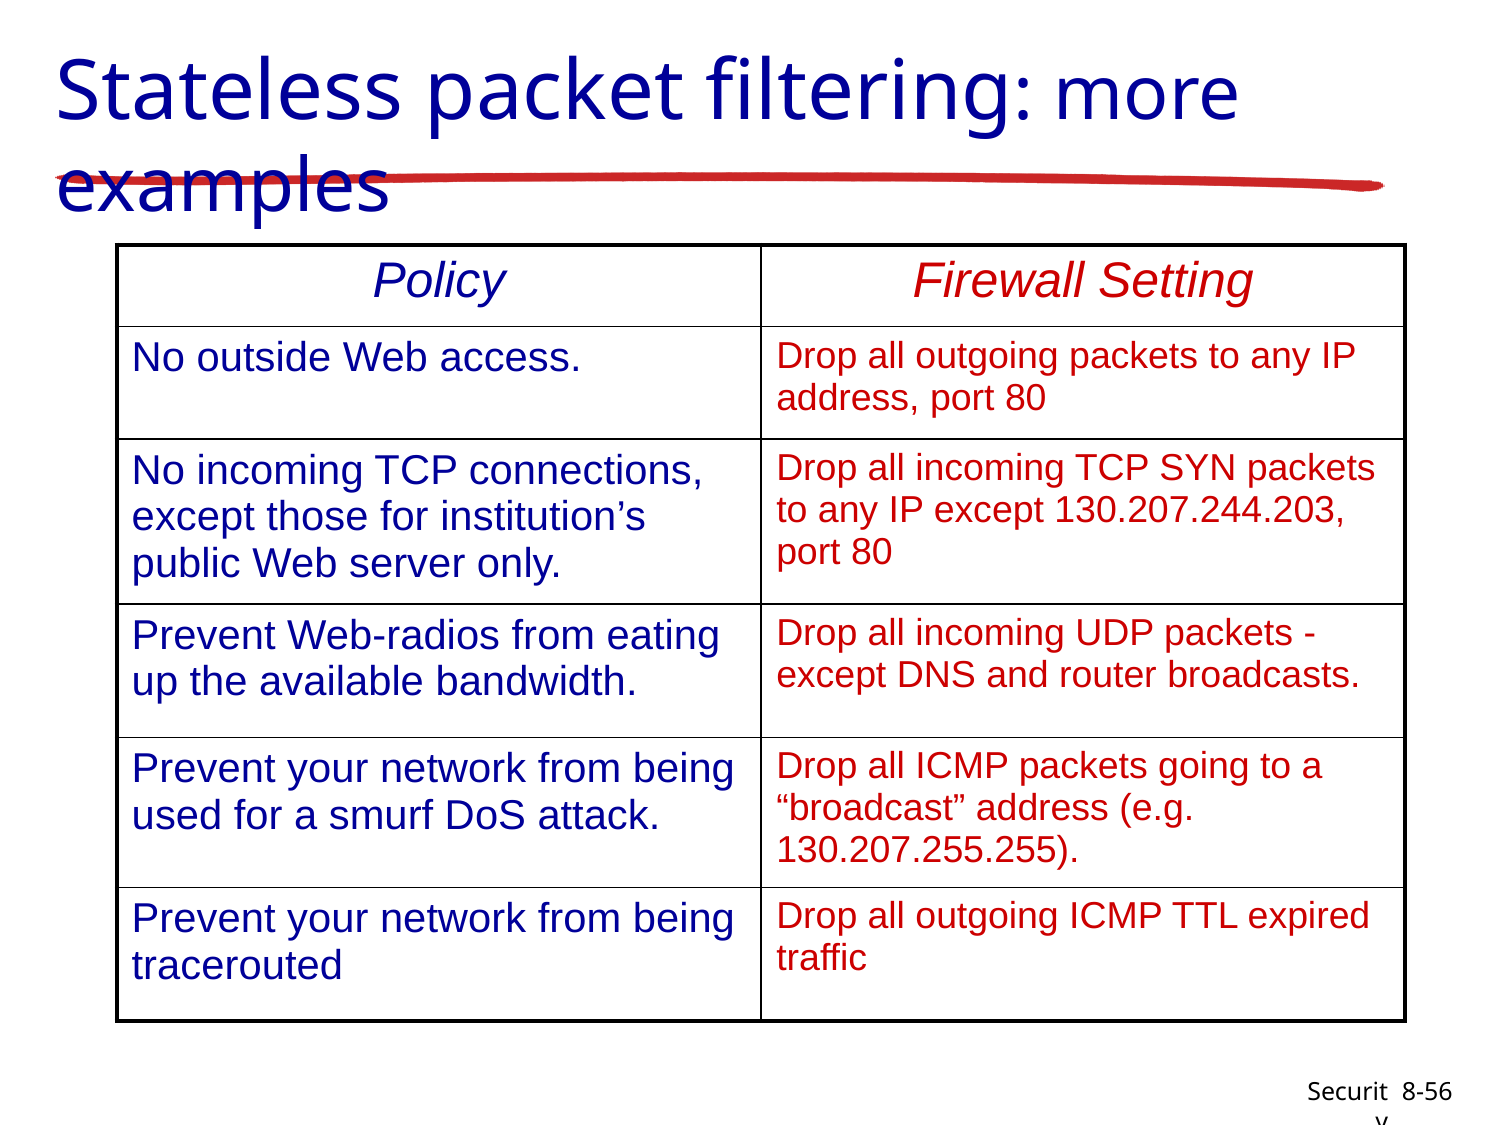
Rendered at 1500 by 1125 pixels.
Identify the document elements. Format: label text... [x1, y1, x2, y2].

table_cell No incoming TCP connections, except those for institution’s public Web server only. [119, 440, 760, 603]
table_header Firewall Setting [762, 247, 1403, 326]
table_cell Drop all outgoing packets to any IP address, port 80 [762, 327, 1403, 438]
table_cell No outside Web access. [119, 327, 760, 438]
table_cell Drop all ICMP packets going to a “broadcast” address (e.g. 130.207.255.255). [762, 738, 1403, 887]
text_box 8-56 [1387, 1068, 1500, 1113]
picture [49, 167, 1400, 197]
table_header Policy [119, 247, 760, 326]
table_cell Prevent Web-radios from eating up the available bandwidth. [119, 605, 760, 737]
table_cell Drop all outgoing ICMP TTL expired traffic [762, 888, 1403, 1019]
table_cell Drop all incoming UDP packets - except DNS and router broadcasts. [762, 605, 1403, 737]
footer Security [1284, 1067, 1403, 1110]
table_cell Prevent your network from being used for a smurf DoS attack. [119, 738, 760, 887]
title Stateless packet filtering: more examples [40, 37, 1482, 225]
table_cell Drop all incoming TCP SYN packets to any IP except 130.207.244.203, port 80 [762, 440, 1403, 603]
table_cell Prevent your network from being tracerouted [119, 888, 760, 1019]
